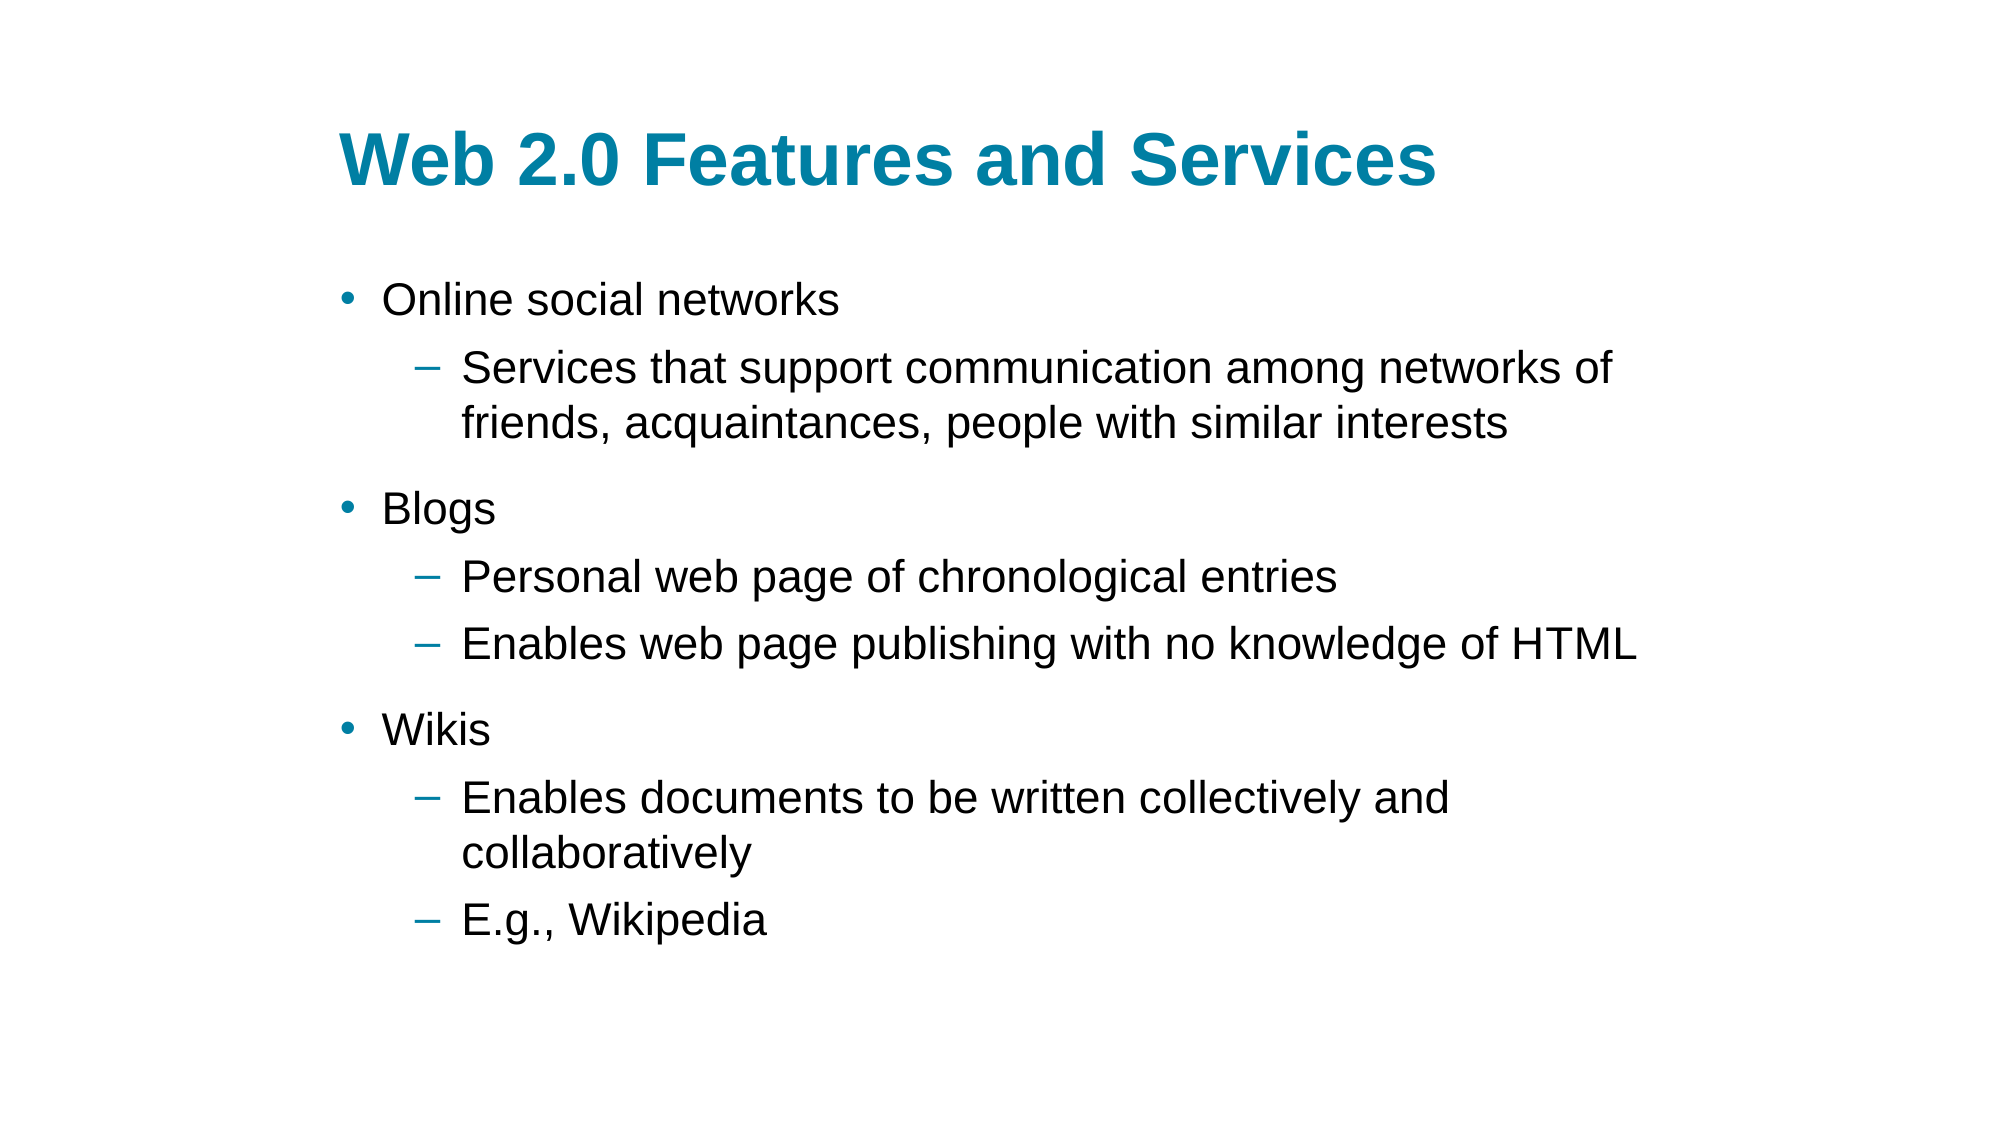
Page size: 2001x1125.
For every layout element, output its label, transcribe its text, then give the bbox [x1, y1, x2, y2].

list Online social networks Services that support communication among networks of friends, acquaintances, people with similar interests Blogs Personal web page of chronological entries Enables web page publishing with no knowledge of H T M L Wikis Enables documents to be written collectively and collaboratively E.g., Wikipedia [324, 255, 1676, 1020]
title Web 2.0 Features and Services [324, 35, 1675, 215]
